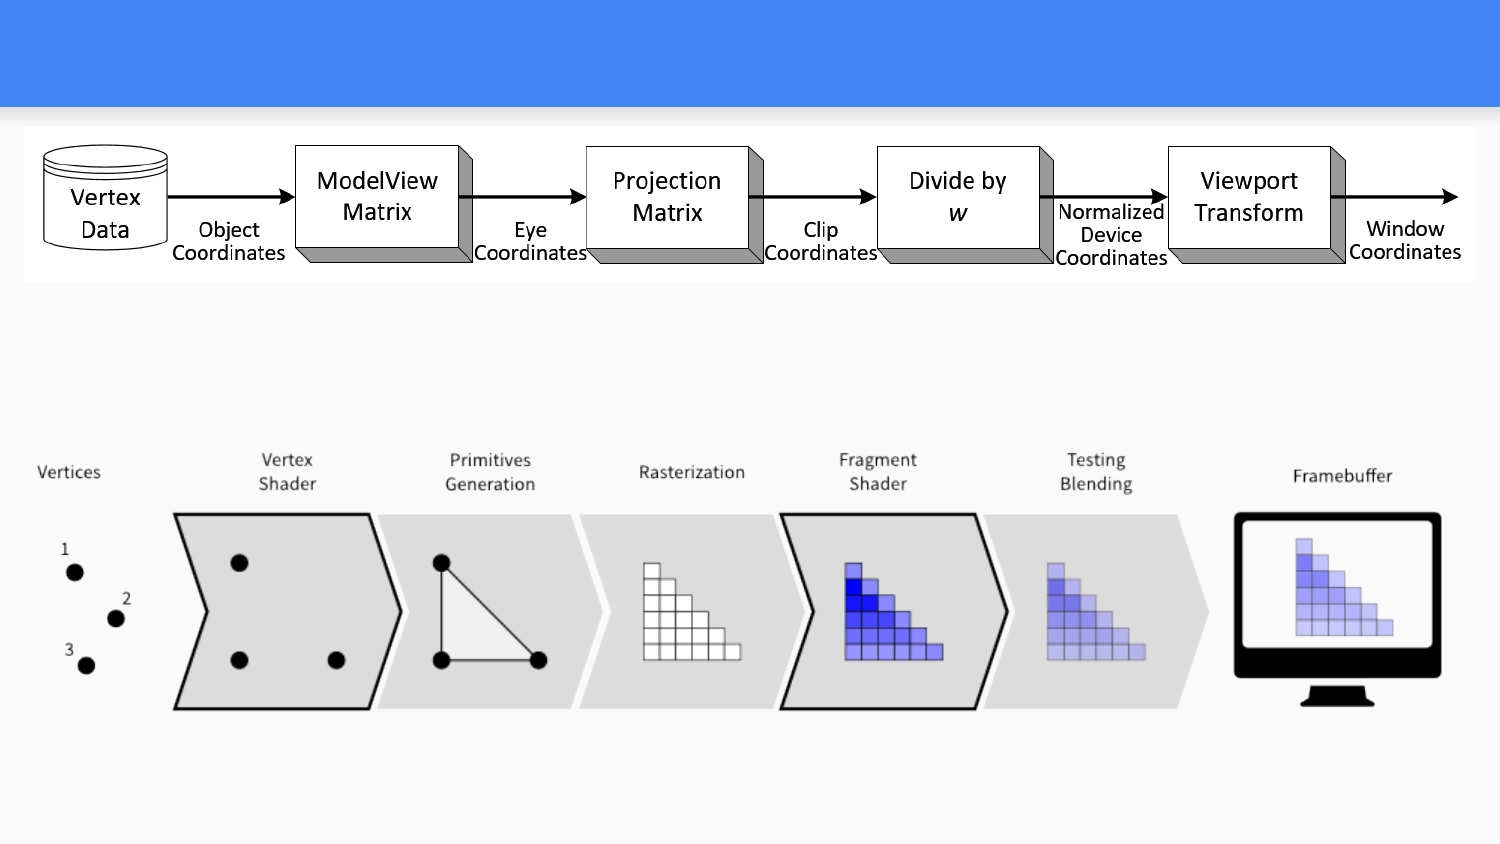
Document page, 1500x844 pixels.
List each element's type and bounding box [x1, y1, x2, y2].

picture [24, 126, 1476, 282]
picture [0, 435, 1457, 727]
